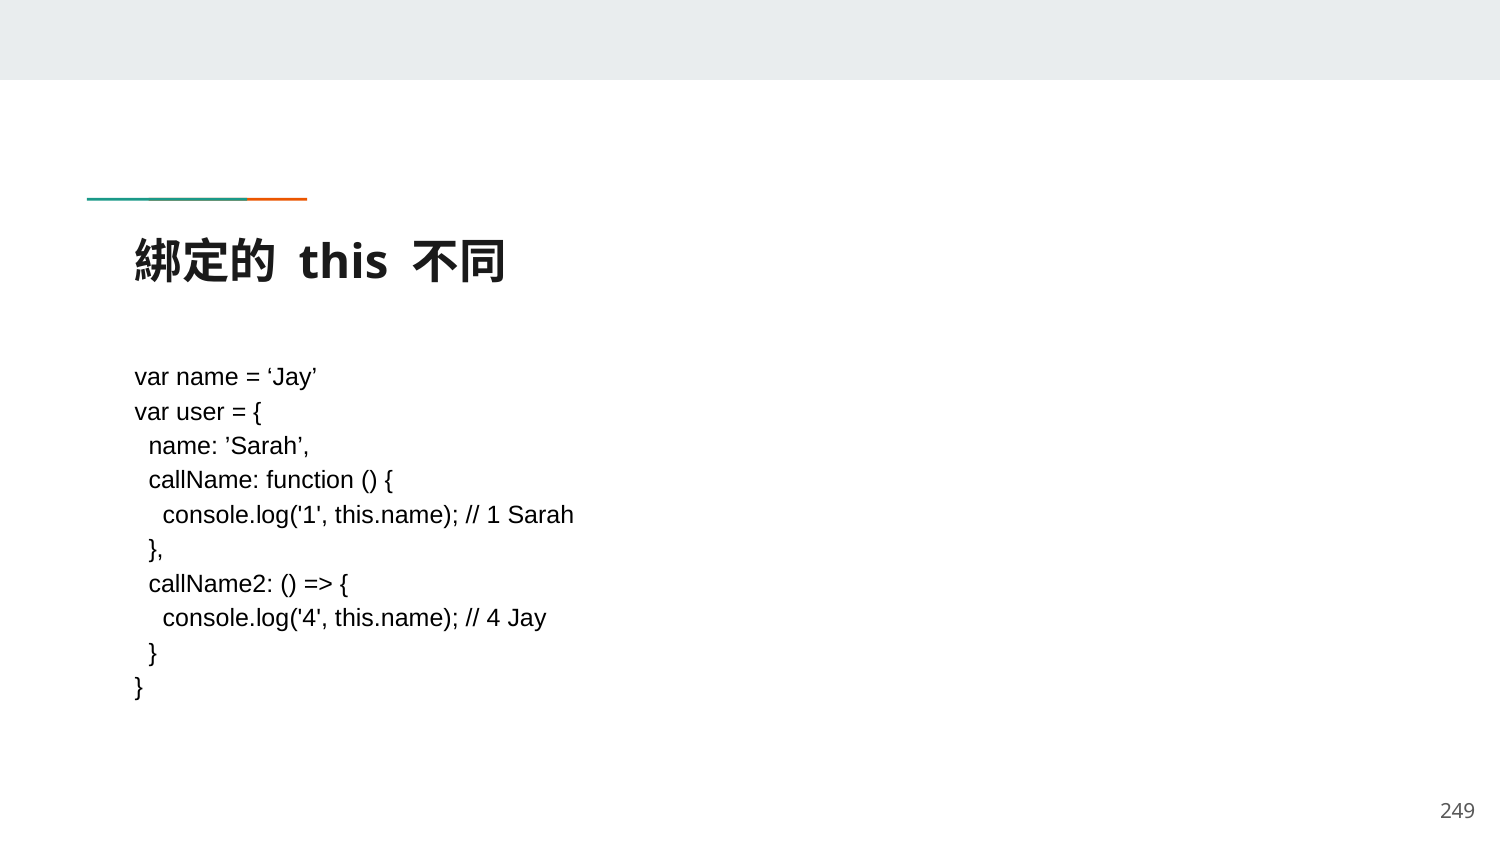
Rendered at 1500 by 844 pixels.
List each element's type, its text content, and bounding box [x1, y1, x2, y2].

title 綁定的 this 不同 [119, 216, 1381, 305]
list var name = ‘Jay’ var user = { name: ’Sarah’, callName: function () { console.log('1', this.name); // 1 Sarah }, callName2: () => { console.log('4', this.name); // 4 Jay } } [119, 341, 1381, 785]
slide_number ‹#› [1400, 779, 1491, 844]
